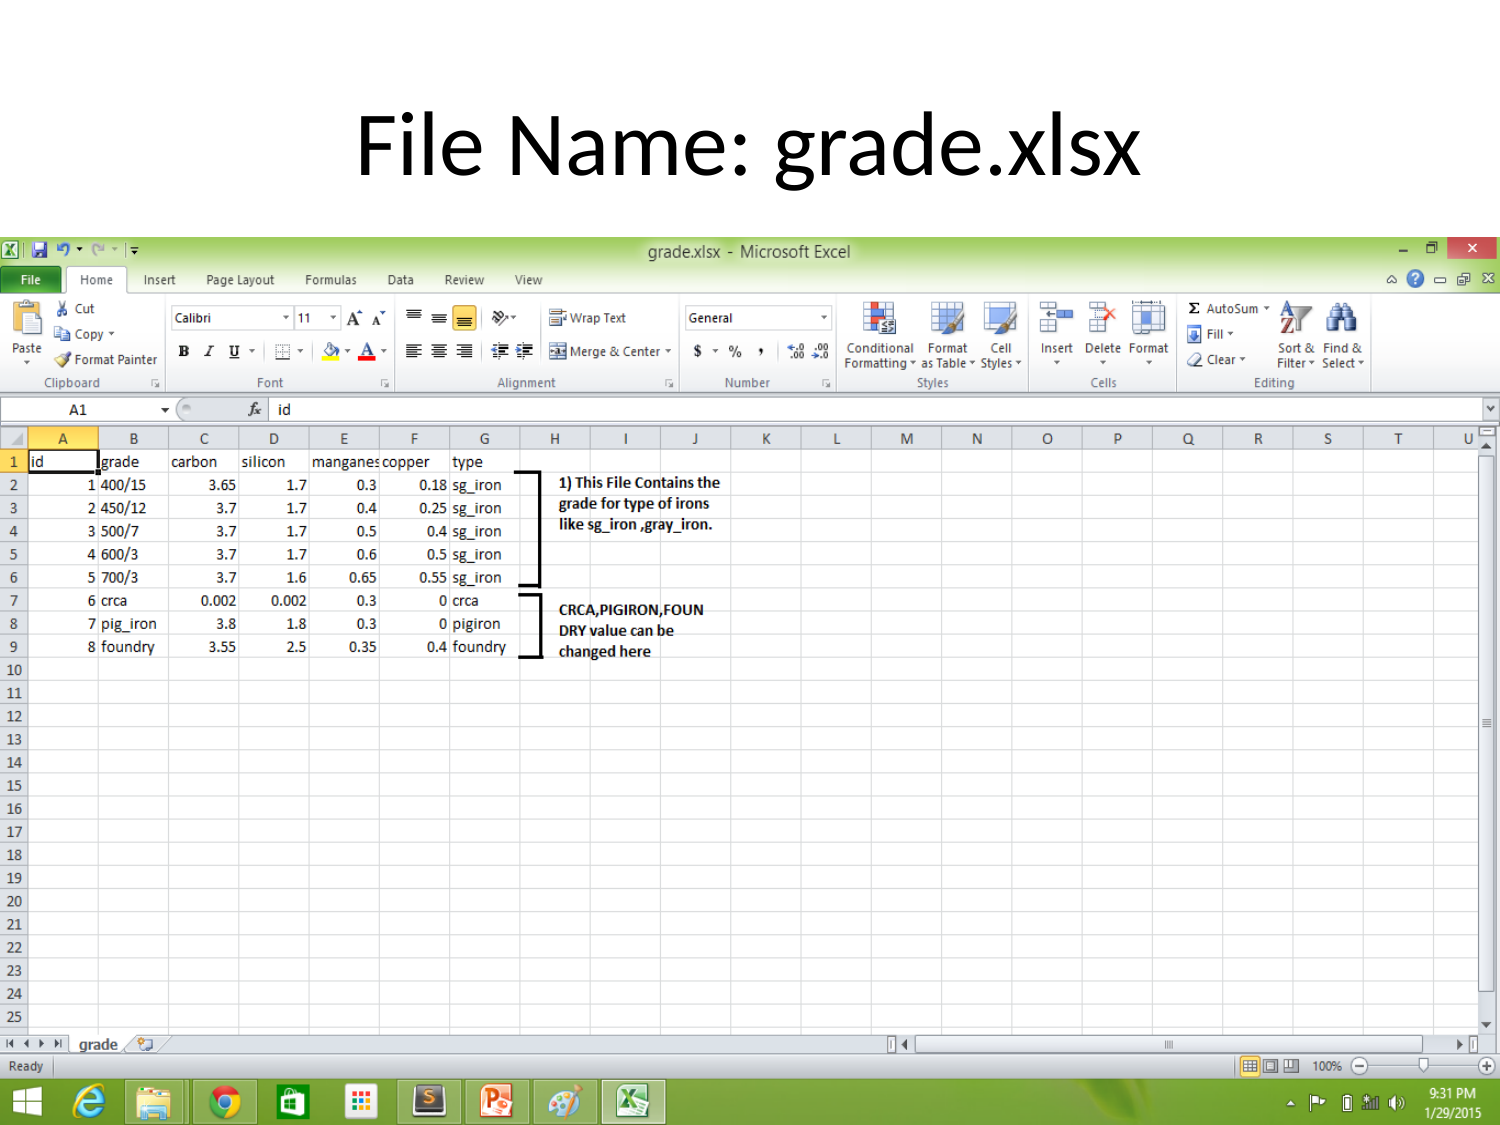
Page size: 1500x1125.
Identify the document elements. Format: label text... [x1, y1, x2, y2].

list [0, 237, 1500, 1125]
title File Name: grade.xlsx [75, 45, 1425, 233]
